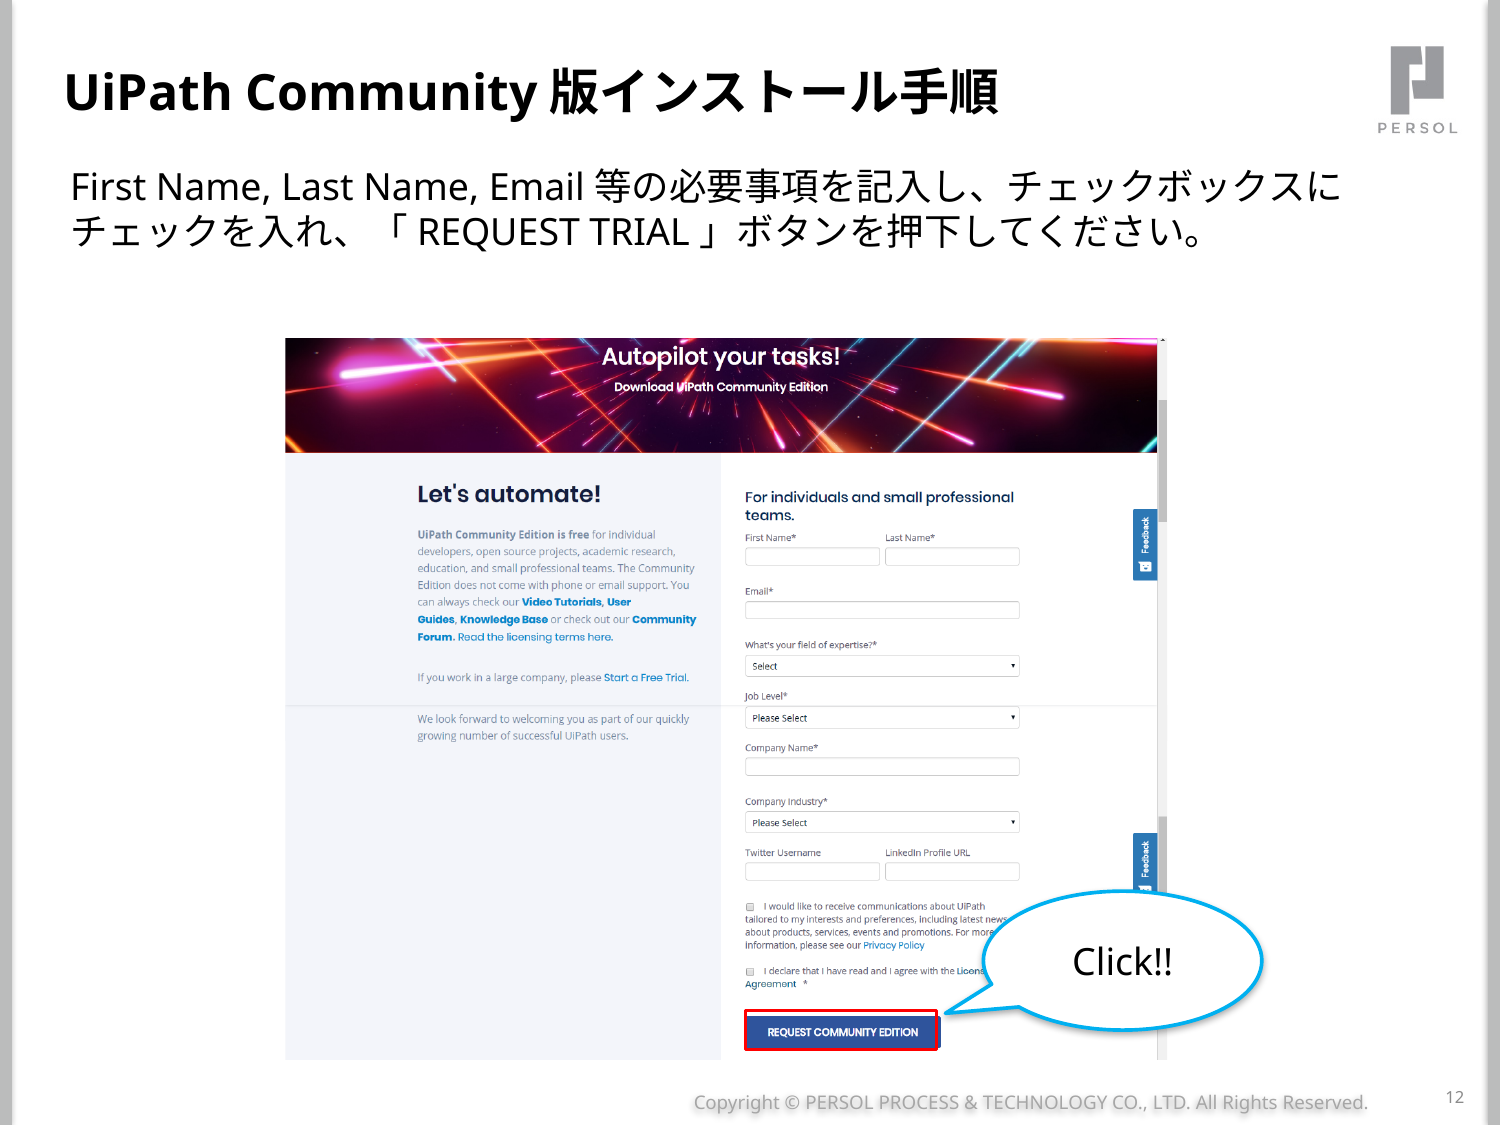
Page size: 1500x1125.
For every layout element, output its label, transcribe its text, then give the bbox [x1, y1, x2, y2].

title UiPath Community版インストール手順 [49, 43, 1443, 138]
picture [1357, 25, 1478, 154]
slide_number 12 [1415, 1079, 1480, 1117]
text_box Click!! [1172, 894, 1263, 1027]
list First Name, Last Name, Email等の必要事項を記入し、チェックボックスにチェックを入れ、「REQUEST TRIAL」ボタンを押下してください。 [55, 155, 1442, 486]
picture [957, 894, 1168, 1028]
picture [285, 338, 1168, 1061]
